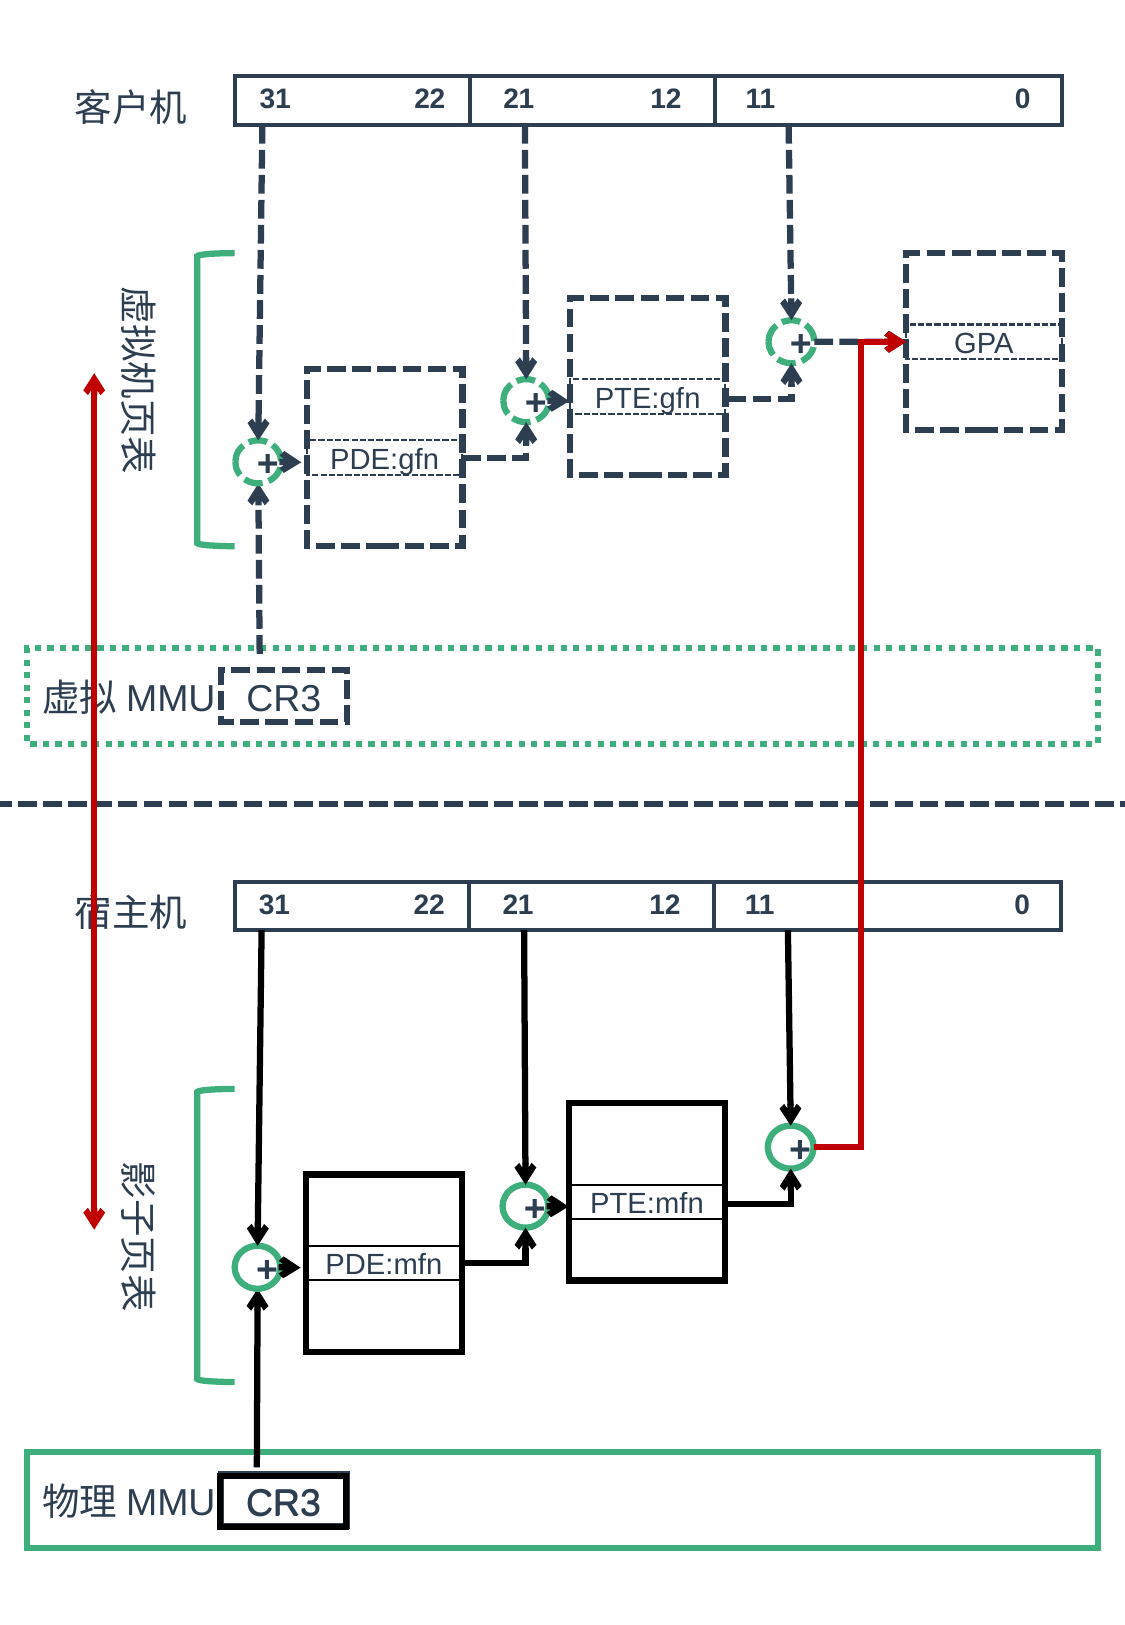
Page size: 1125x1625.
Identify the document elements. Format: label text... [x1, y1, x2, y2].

text_box 客户机 [59, 76, 203, 136]
text_box + [235, 1244, 281, 1290]
text_box + [502, 378, 549, 424]
text_box [568, 1220, 726, 1281]
text_box PTE:gfn [569, 378, 726, 415]
text_box [306, 476, 463, 547]
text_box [727, 363, 792, 399]
text_box [569, 414, 726, 476]
table_header 11 0 [907, 884, 1059, 928]
text_box [568, 1102, 726, 1184]
text_box CR3 [219, 1475, 347, 1528]
text_box + [767, 319, 815, 365]
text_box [787, 930, 791, 1126]
text_box 影子页表 [94, 1147, 170, 1313]
text_box 虚拟机页表 [94, 272, 170, 475]
text_box [569, 297, 726, 379]
table_header 31 22 [237, 78, 468, 123]
table_header 11 0 [716, 884, 813, 928]
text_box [813, 341, 907, 1148]
text_box 物理MMU [26, 1451, 1099, 1549]
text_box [726, 1168, 791, 1205]
text_box + [235, 439, 281, 485]
text_box CR3 [220, 669, 348, 723]
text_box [258, 124, 263, 441]
text_box [196, 252, 235, 547]
table_header 21 12 [472, 78, 713, 123]
text_box [306, 368, 463, 440]
text_box [305, 1174, 463, 1245]
text_box GPA [905, 323, 1063, 360]
text_box 虚拟MMU [26, 647, 91, 745]
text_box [461, 1227, 526, 1264]
text_box [305, 1281, 463, 1353]
text_box + [501, 1183, 549, 1229]
text_box PTE:mfn [568, 1184, 726, 1220]
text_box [788, 124, 792, 321]
text_box + [766, 1124, 815, 1170]
table_header 11 0 [717, 78, 1060, 123]
text_box 宿主机 [59, 881, 91, 942]
text_box PDE:mfn [305, 1245, 463, 1281]
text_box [257, 930, 262, 1246]
text_box [907, 360, 1063, 431]
table_header 31 22 [237, 884, 467, 928]
text_box 虚拟MMU [907, 647, 1099, 745]
text_box 虚拟MMU [97, 647, 813, 745]
text_box [196, 1088, 235, 1383]
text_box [462, 422, 527, 458]
text_box 宿主机 [97, 881, 203, 942]
text_box PDE:gfn [306, 439, 463, 476]
text_box [905, 252, 1063, 324]
table_header 21 12 [471, 884, 712, 928]
